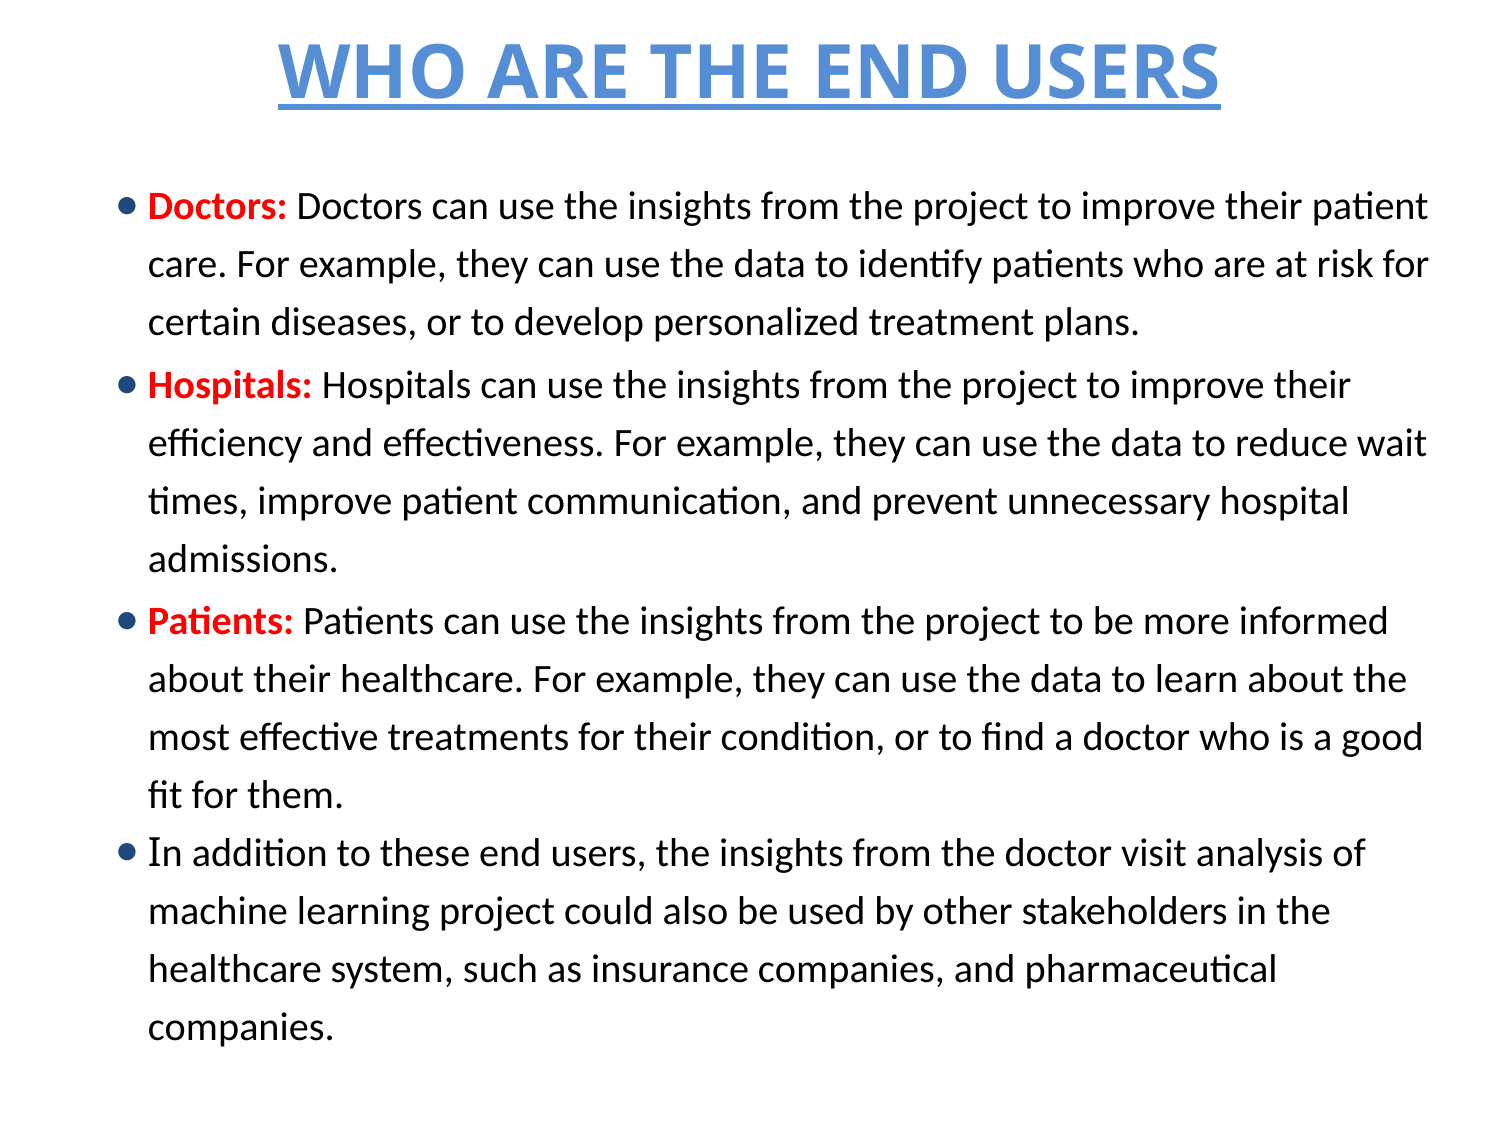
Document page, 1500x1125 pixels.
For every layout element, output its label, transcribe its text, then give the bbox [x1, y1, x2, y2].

list Doctors: Doctors can use the insights from the project to improve their patient care. For example, they can use the data to identify patients who are at risk for certain diseases, or to develop personalized treatment plans. Hospitals: Hospitals can use the insights from the project to improve their efficiency and effectiveness. For example, they can use the data to reduce wait times, improve patient communication, and prevent unnecessary hospital admissions. Patients: Patients can use the insights from the project to be more informed about their healthcare. For example, they can use the data to learn about the most effective treatments for their condition, or to find a doctor who is a good fit for them. In addition to these end users, the insights from the doctor visit analysis of machine learning project could also be used by other stakeholders in the healthcare system, such as insurance companies, and pharmaceutical companies. [99, 162, 1450, 1100]
title WHO ARE THE END USERS [75, 0, 1425, 163]
